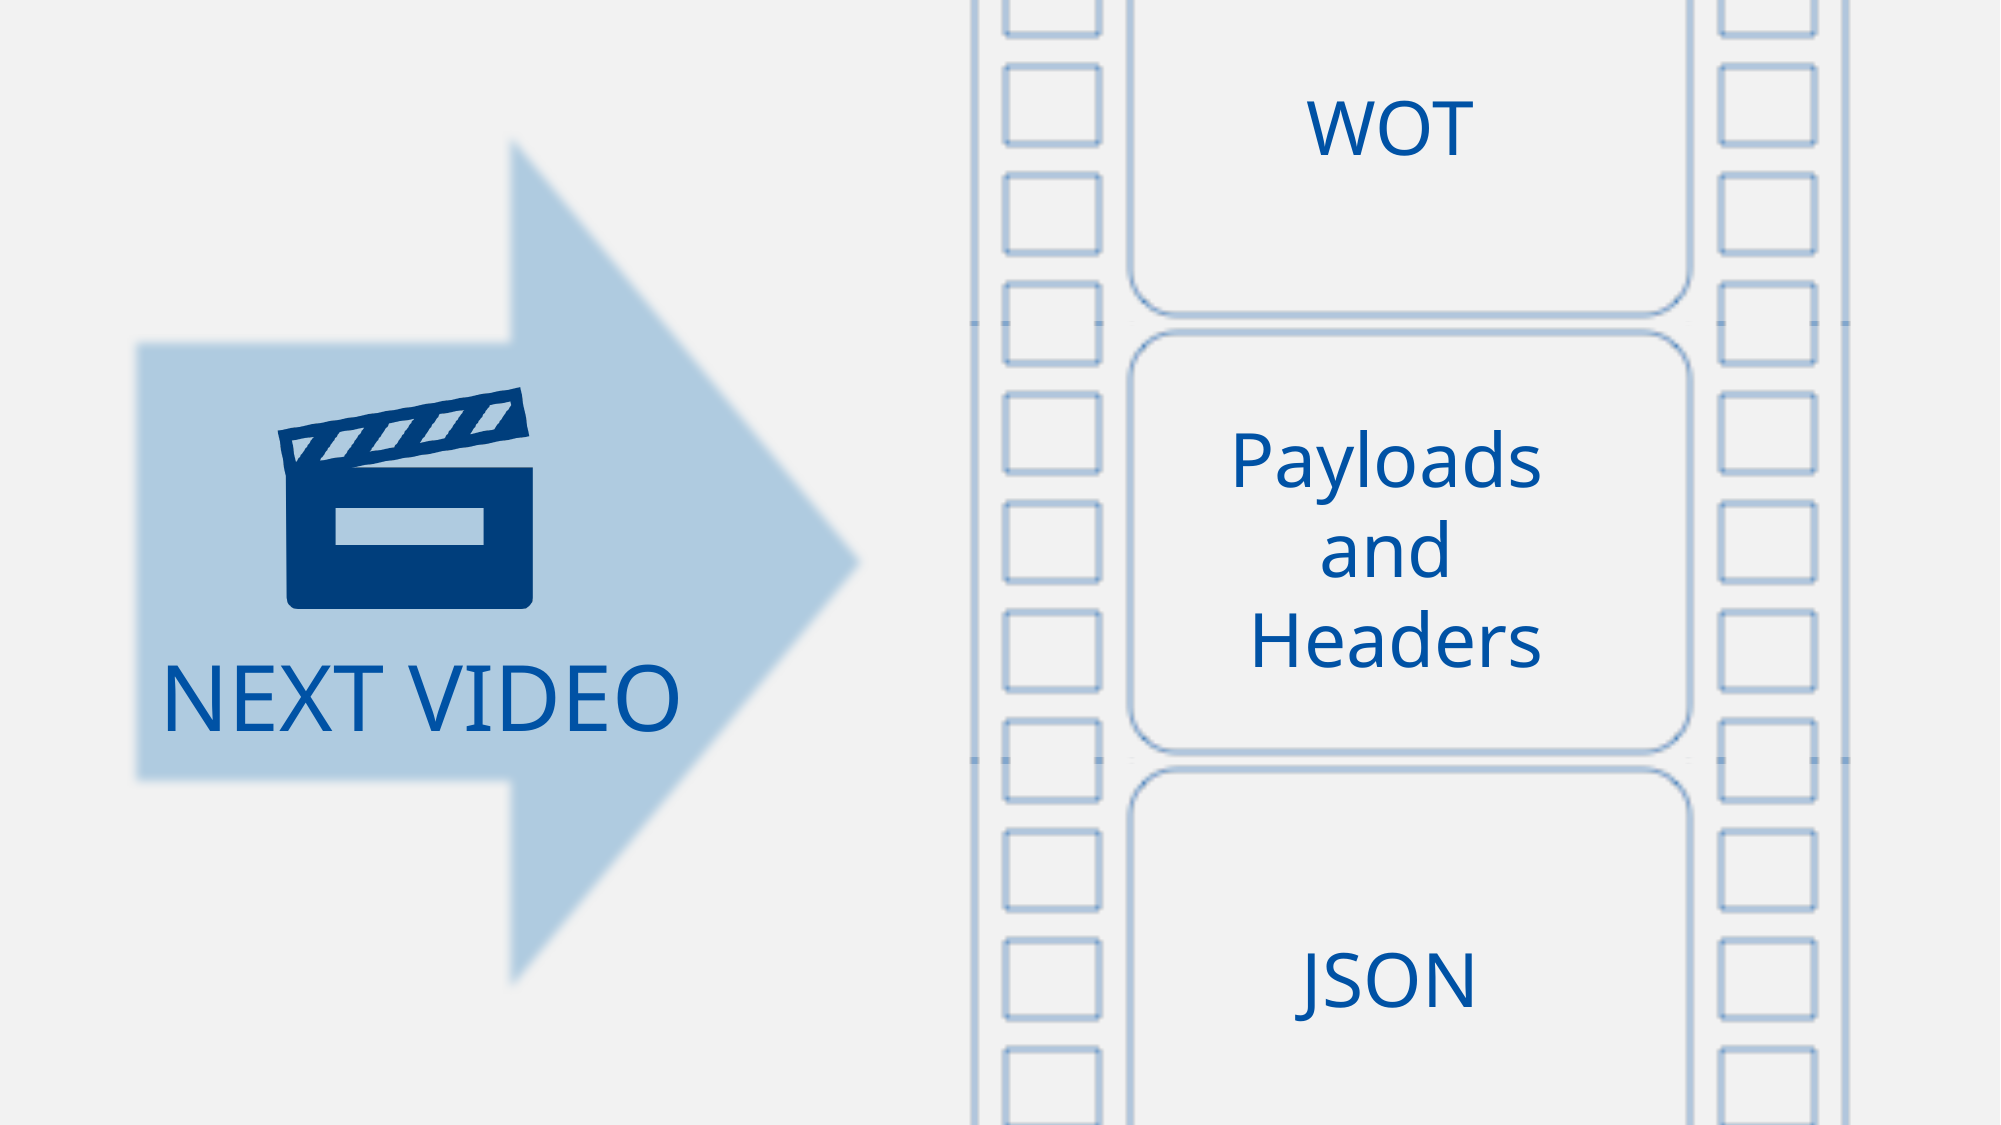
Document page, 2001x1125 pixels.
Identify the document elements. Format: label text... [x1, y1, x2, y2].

picture [257, 350, 553, 646]
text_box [623, 0, 2000, 1125]
text_box [511, 159, 623, 632]
text_box [143, 351, 623, 967]
text_box NEXT VIDEO [144, 632, 623, 758]
